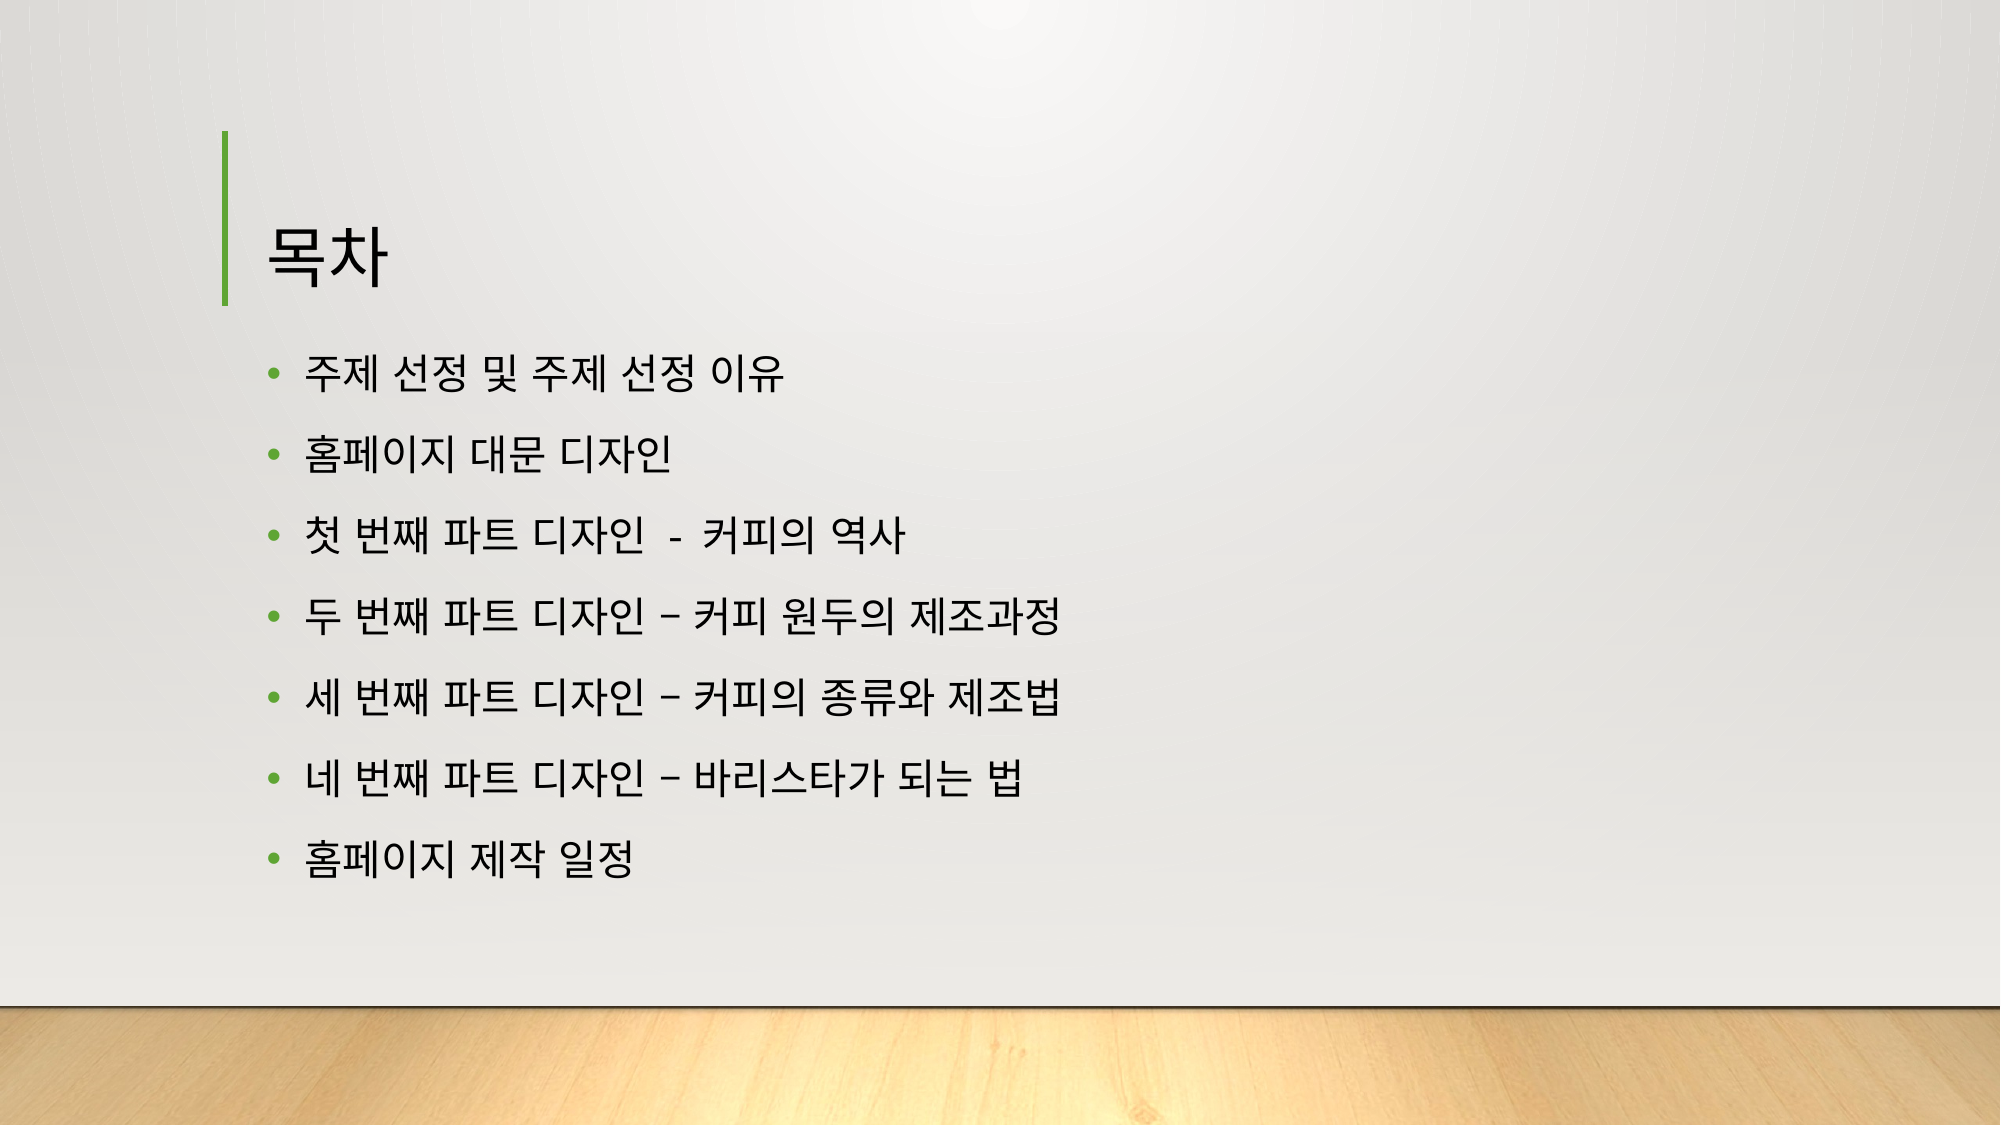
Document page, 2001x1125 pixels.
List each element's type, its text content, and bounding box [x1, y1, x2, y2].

picture [0, 1006, 2000, 1125]
list 주제 선정 및 주제 선정 이유 홈페이지 대문 디자인 첫 번째 파트 디자인 - 커피의 역사 두 번째 파트 디자인 – 커피 원두의 제조과정 세 번째 파트 디자인 – 커피의 종류와 제조법 네 번째 파트 디자인 – 바리스타가 되는 법 홈페이지 제작 일정 [251, 330, 1814, 897]
title 목차 [251, 131, 1814, 305]
